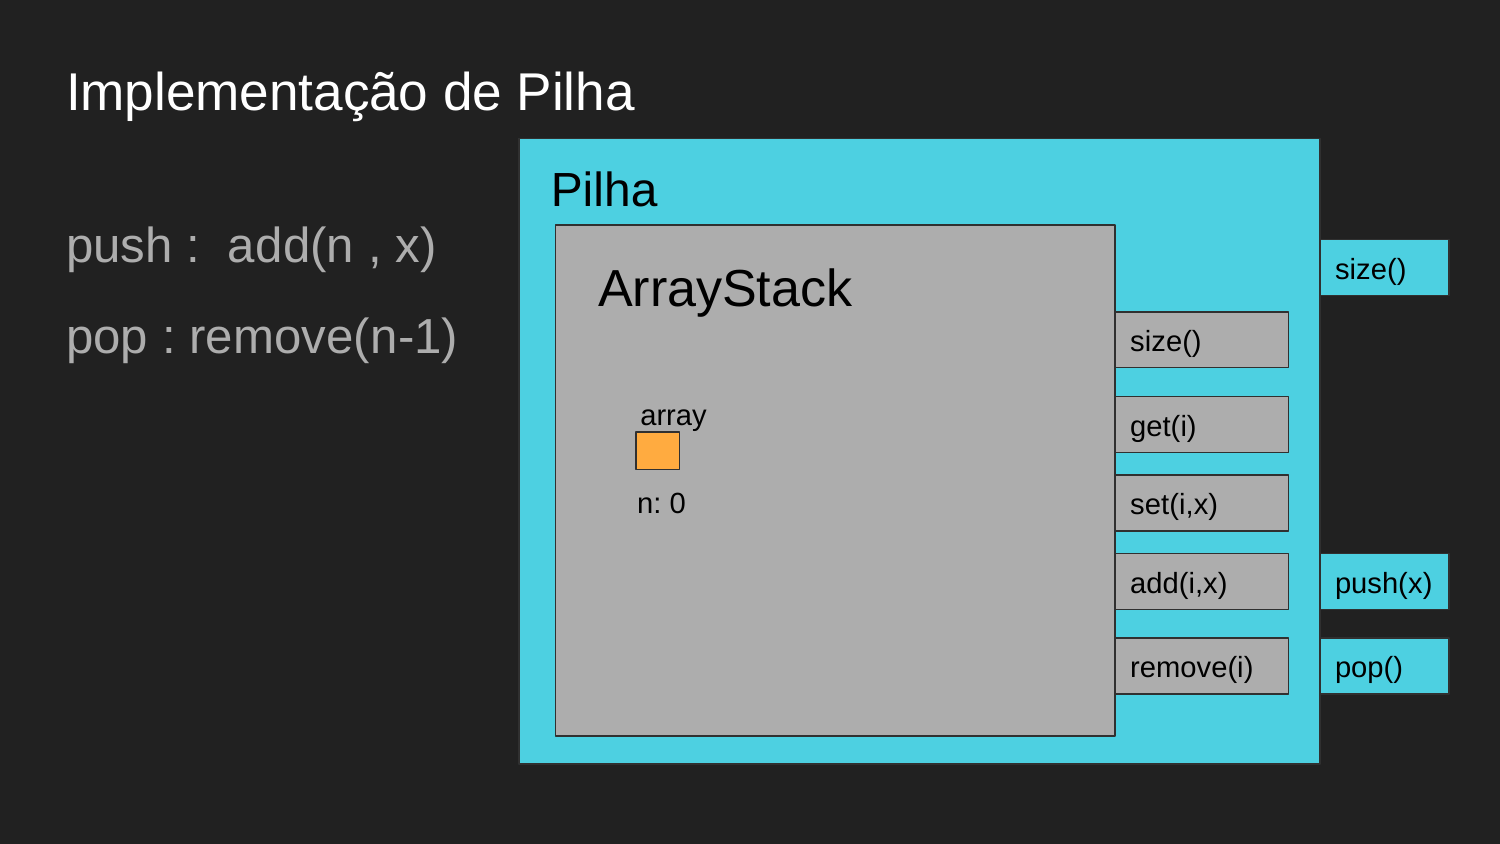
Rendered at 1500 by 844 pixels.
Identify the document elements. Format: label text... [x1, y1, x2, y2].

list push : add(n , x) pop : remove(n-1) [750, 189, 1449, 380]
text_box remove(i) [1115, 638, 1289, 694]
text_box pop() [1320, 638, 1449, 694]
text_box push(x) [1320, 553, 1449, 610]
text_box add(i,x) [1115, 553, 1289, 610]
text_box array a [625, 381, 733, 469]
title Implementação de Pilha [51, 42, 1449, 137]
text_box size() [1320, 239, 1449, 296]
text_box n: 0 [622, 469, 954, 535]
text_box Pilha [535, 143, 750, 232]
text_box ArrayStack [583, 239, 872, 333]
text_box [518, 380, 1320, 765]
text_box get(i) [1115, 396, 1289, 453]
list push : add(n , x) pop : remove(n-1) [51, 189, 555, 380]
text_box set(i,x) [1115, 474, 1289, 531]
text_box size() [1115, 311, 1289, 368]
text_box [518, 138, 1320, 189]
text_box [555, 224, 1116, 737]
text_box [635, 431, 680, 469]
